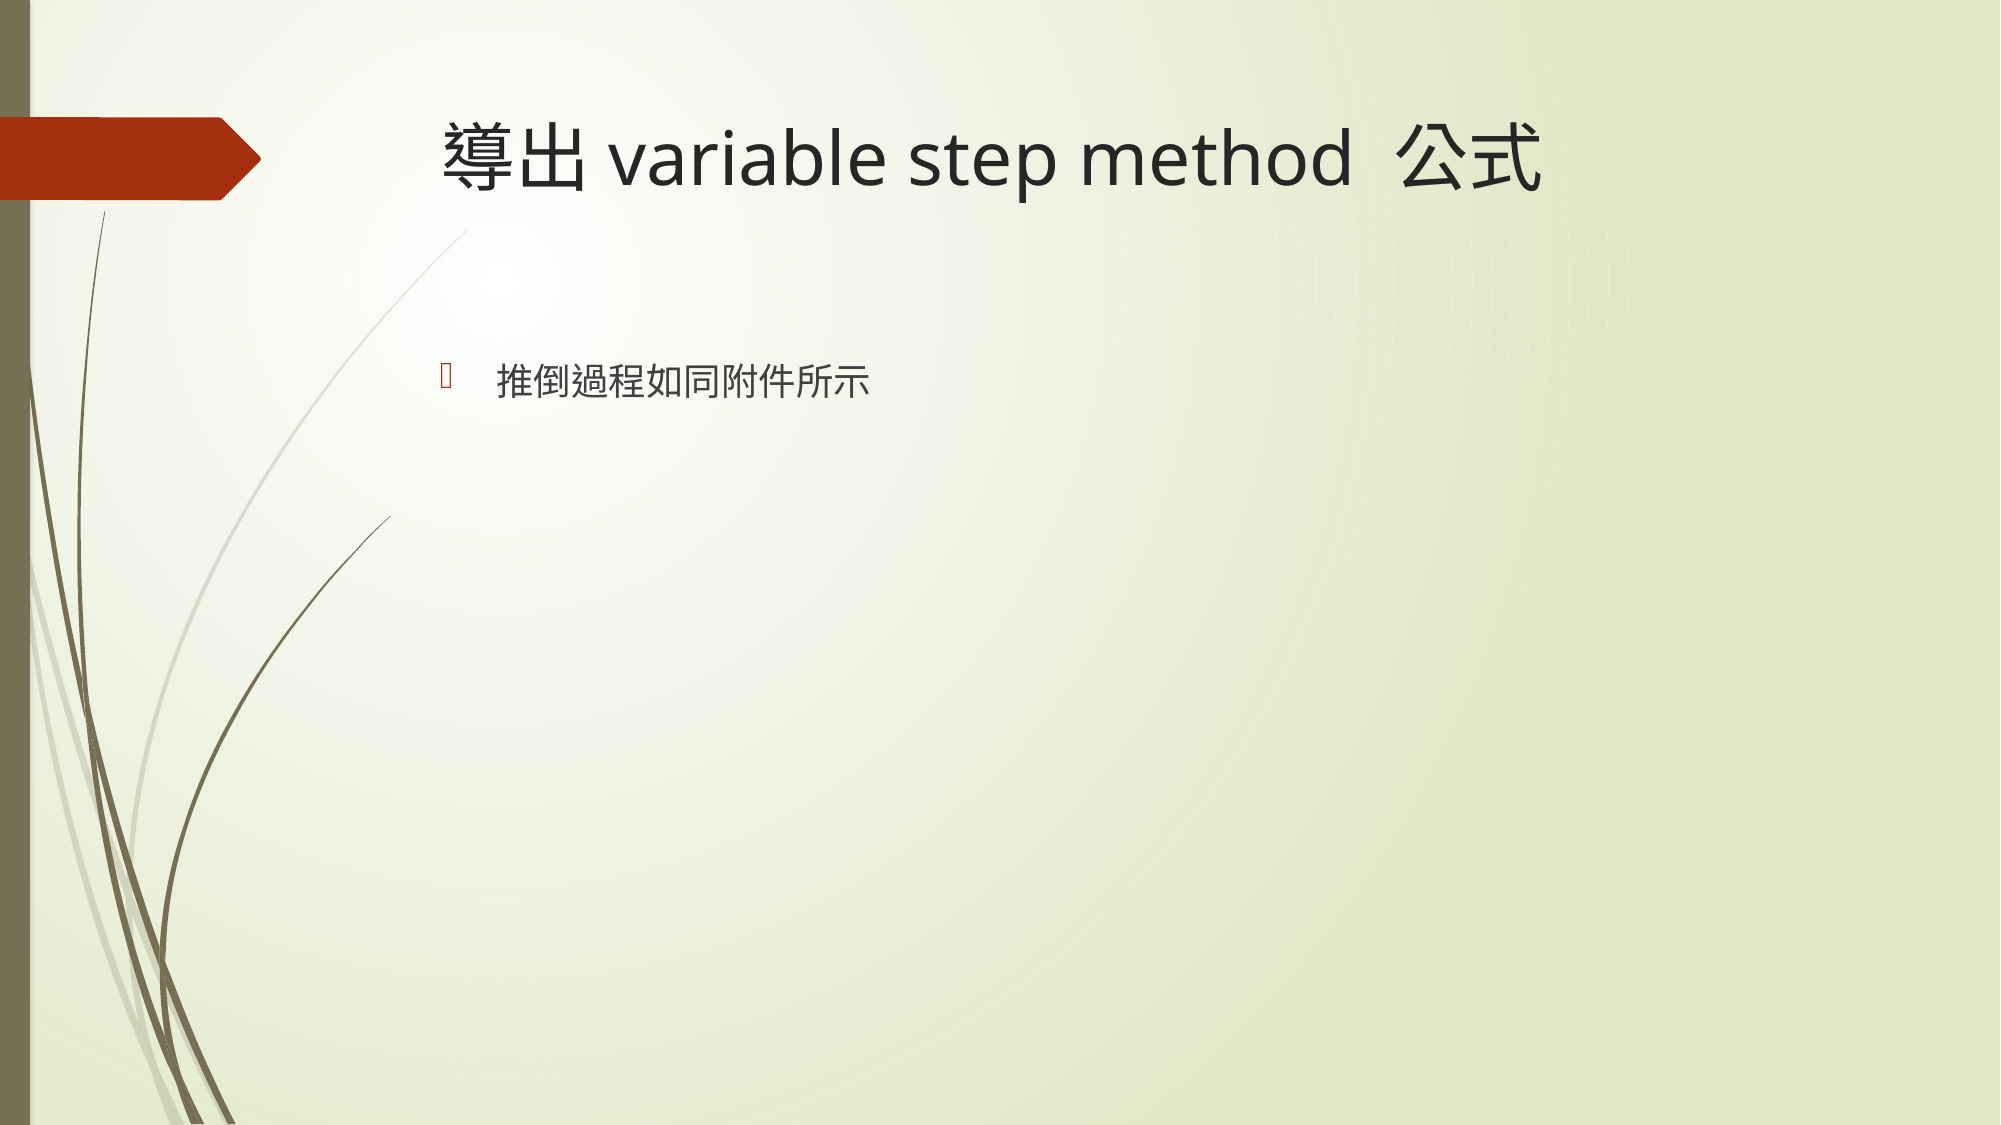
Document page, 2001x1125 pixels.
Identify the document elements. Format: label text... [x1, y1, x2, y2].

list 推倒過程如同附件所示 [424, 350, 1888, 970]
title 導出variable step method 公式 [425, 102, 1888, 313]
